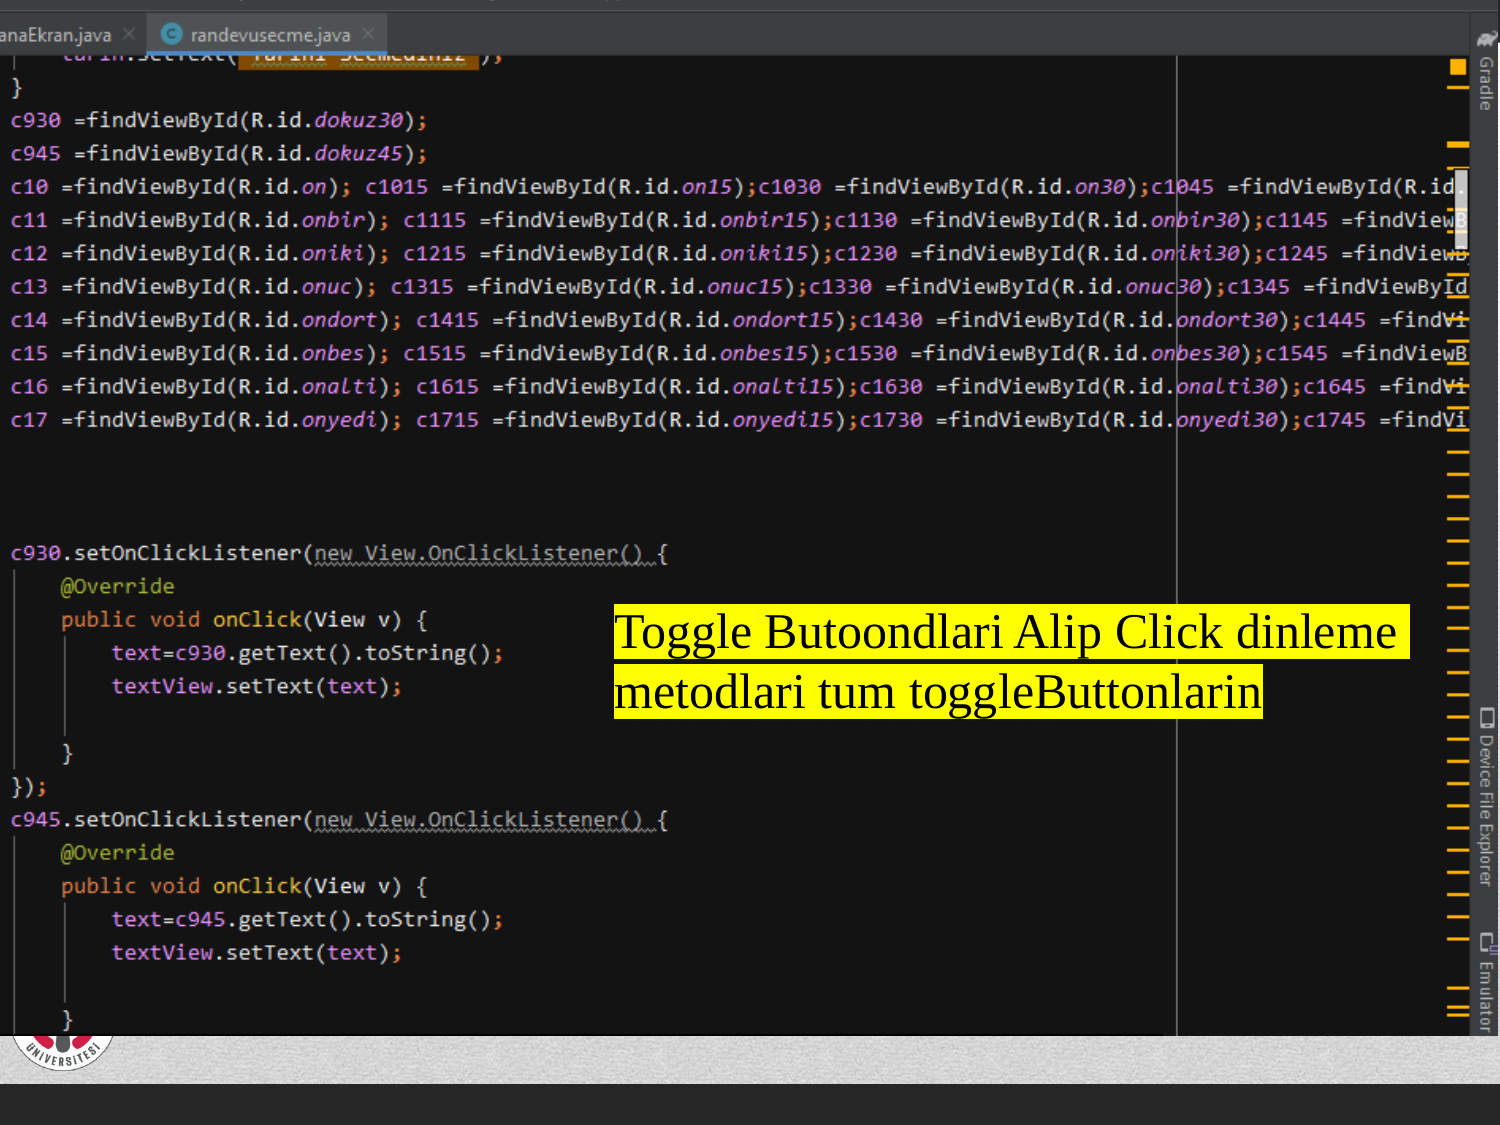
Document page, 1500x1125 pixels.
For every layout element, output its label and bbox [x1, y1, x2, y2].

list [0, 0, 1499, 1037]
picture [9, 1037, 116, 1071]
